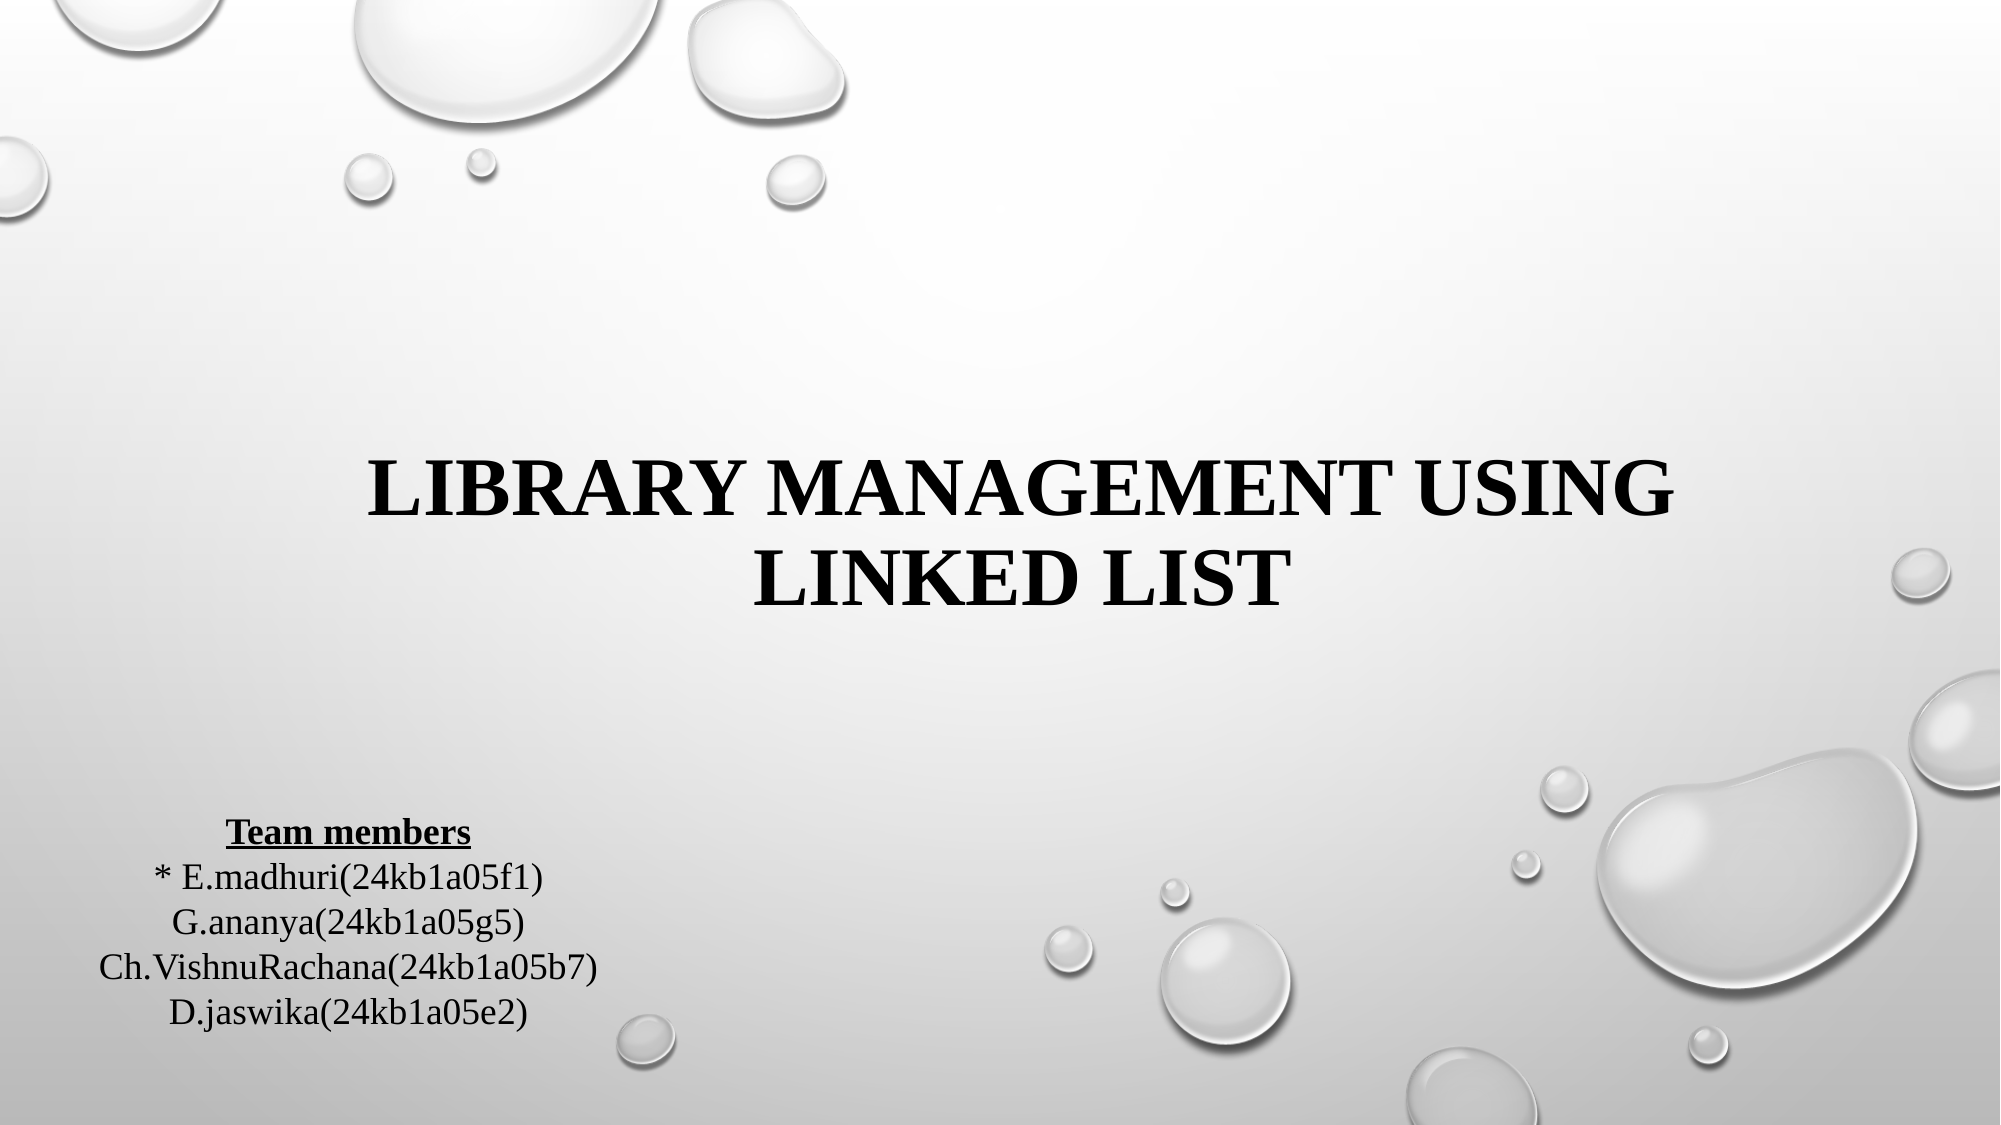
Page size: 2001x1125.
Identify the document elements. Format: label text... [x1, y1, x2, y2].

text_box Team members * E.madhuri(24kb1a05f1) G.ananya(24kb1a05g5) Ch.VishnuRachana(24kb1a05b7) D.jaswika(24kb1a05e2) [0, 799, 849, 1085]
title Library management using linked list [309, 302, 1736, 631]
picture [0, 0, 2000, 1125]
